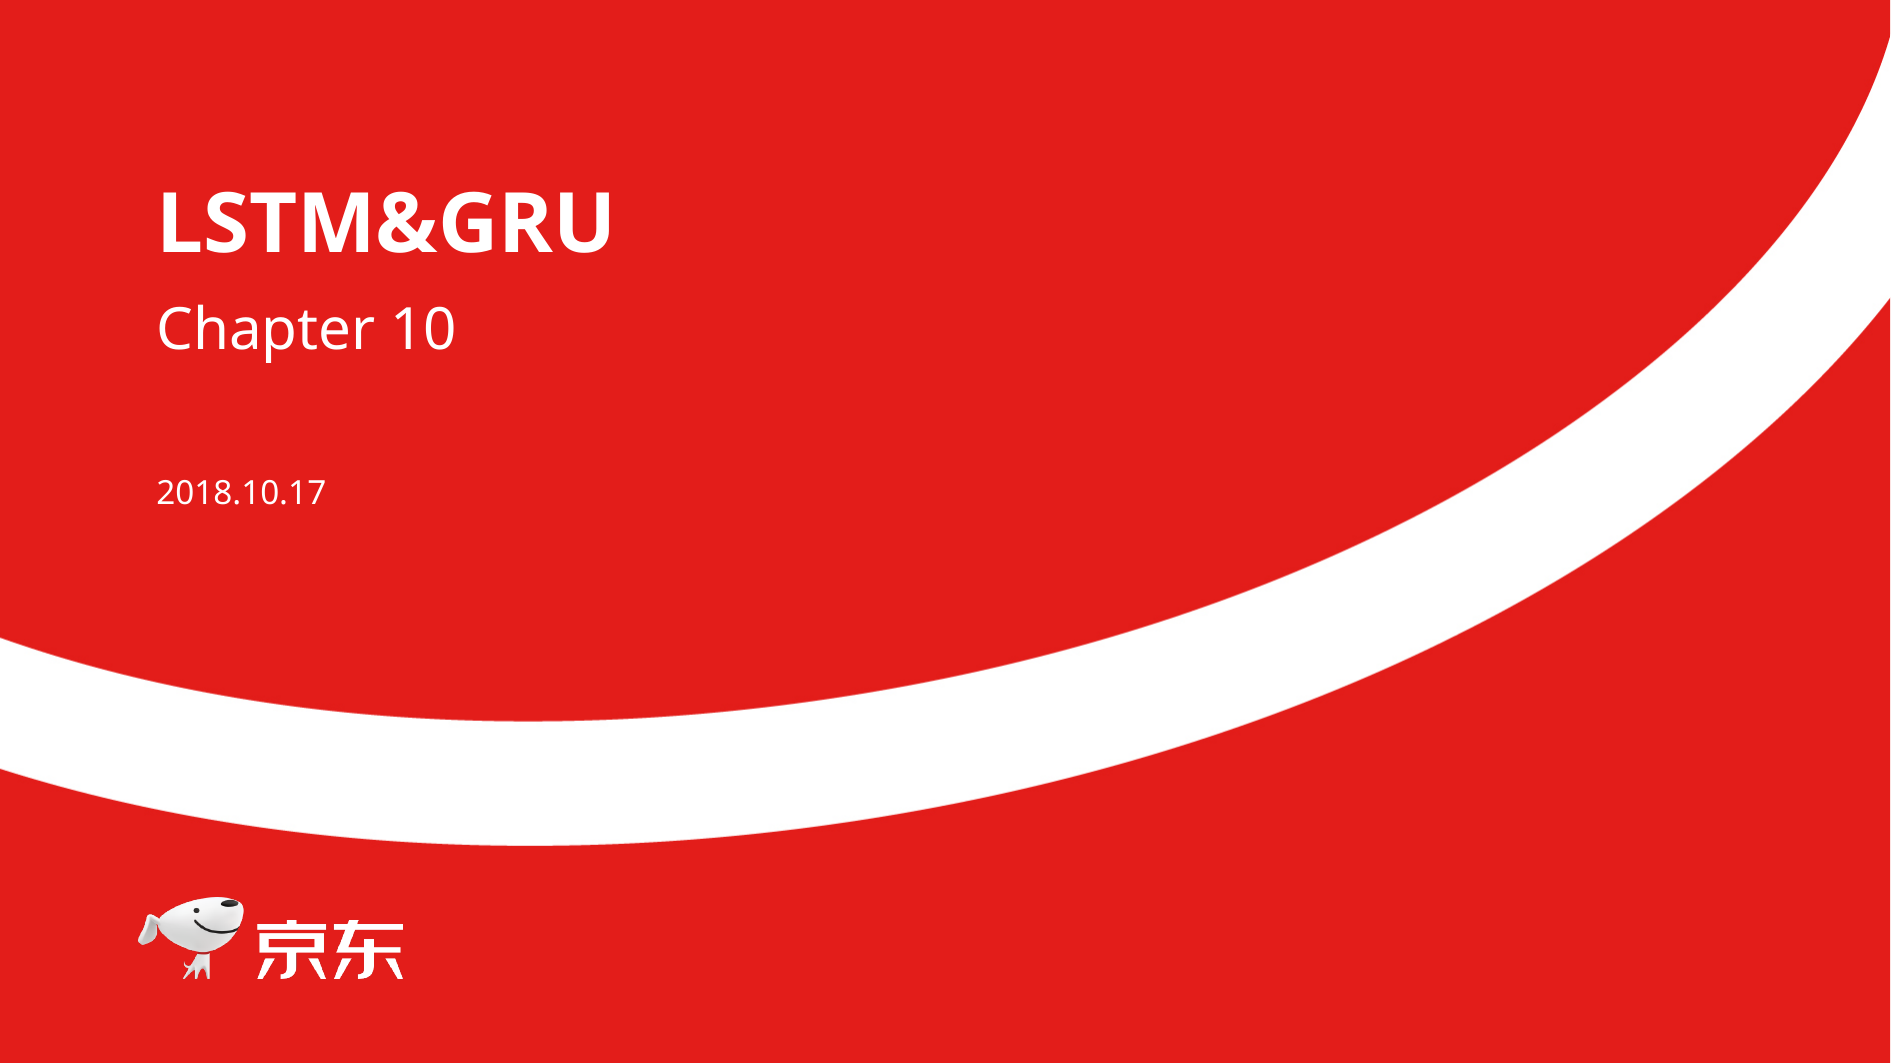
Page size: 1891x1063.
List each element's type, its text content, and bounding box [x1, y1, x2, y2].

list 2018.10.17 [141, 463, 662, 512]
list LSTM&GRU [141, 162, 1453, 281]
list Chapter 10 [141, 283, 1347, 367]
picture [0, 0, 1891, 1063]
